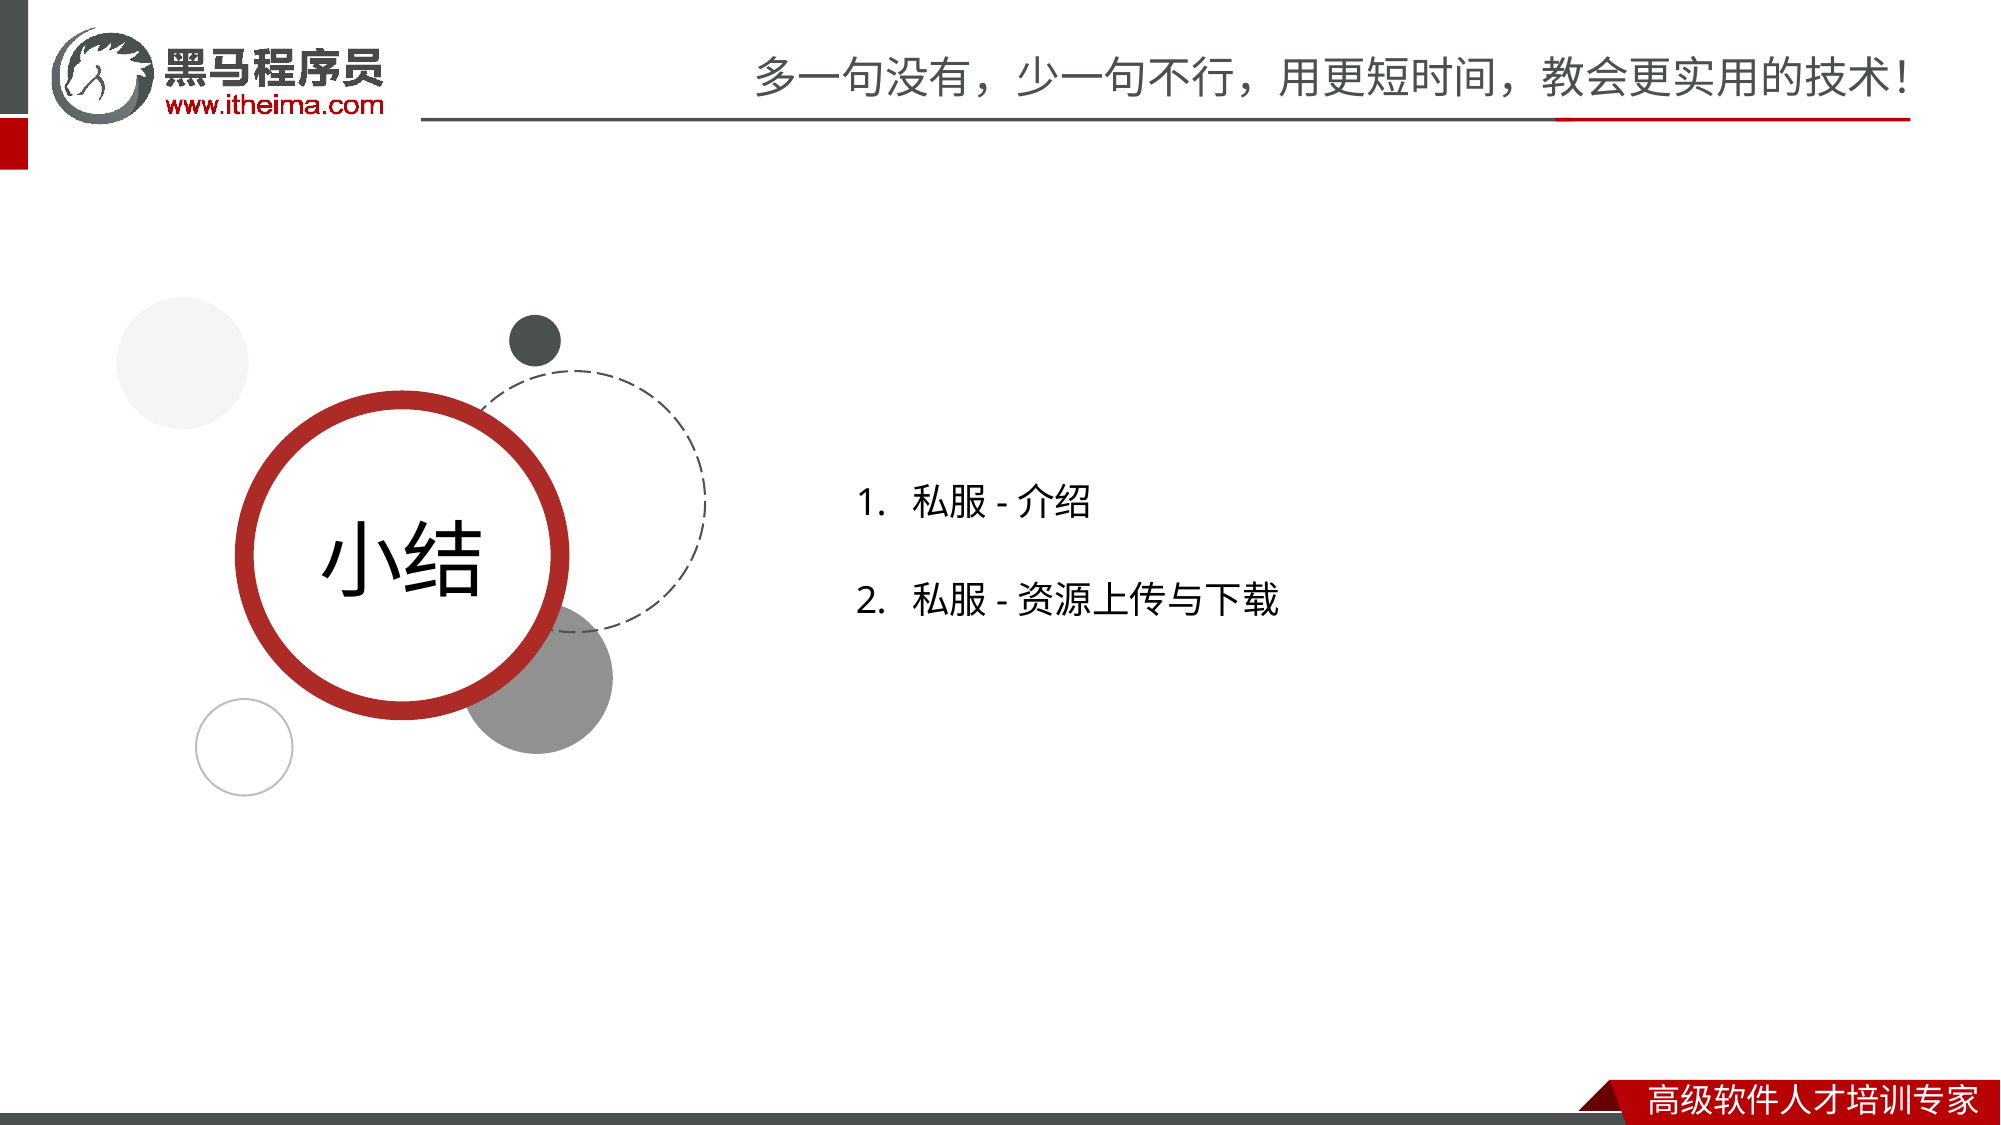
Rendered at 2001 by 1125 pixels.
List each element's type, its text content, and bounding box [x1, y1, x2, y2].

picture [50, 26, 384, 125]
list 私服-介绍 私服-资源上传与下载 [841, 239, 1786, 815]
